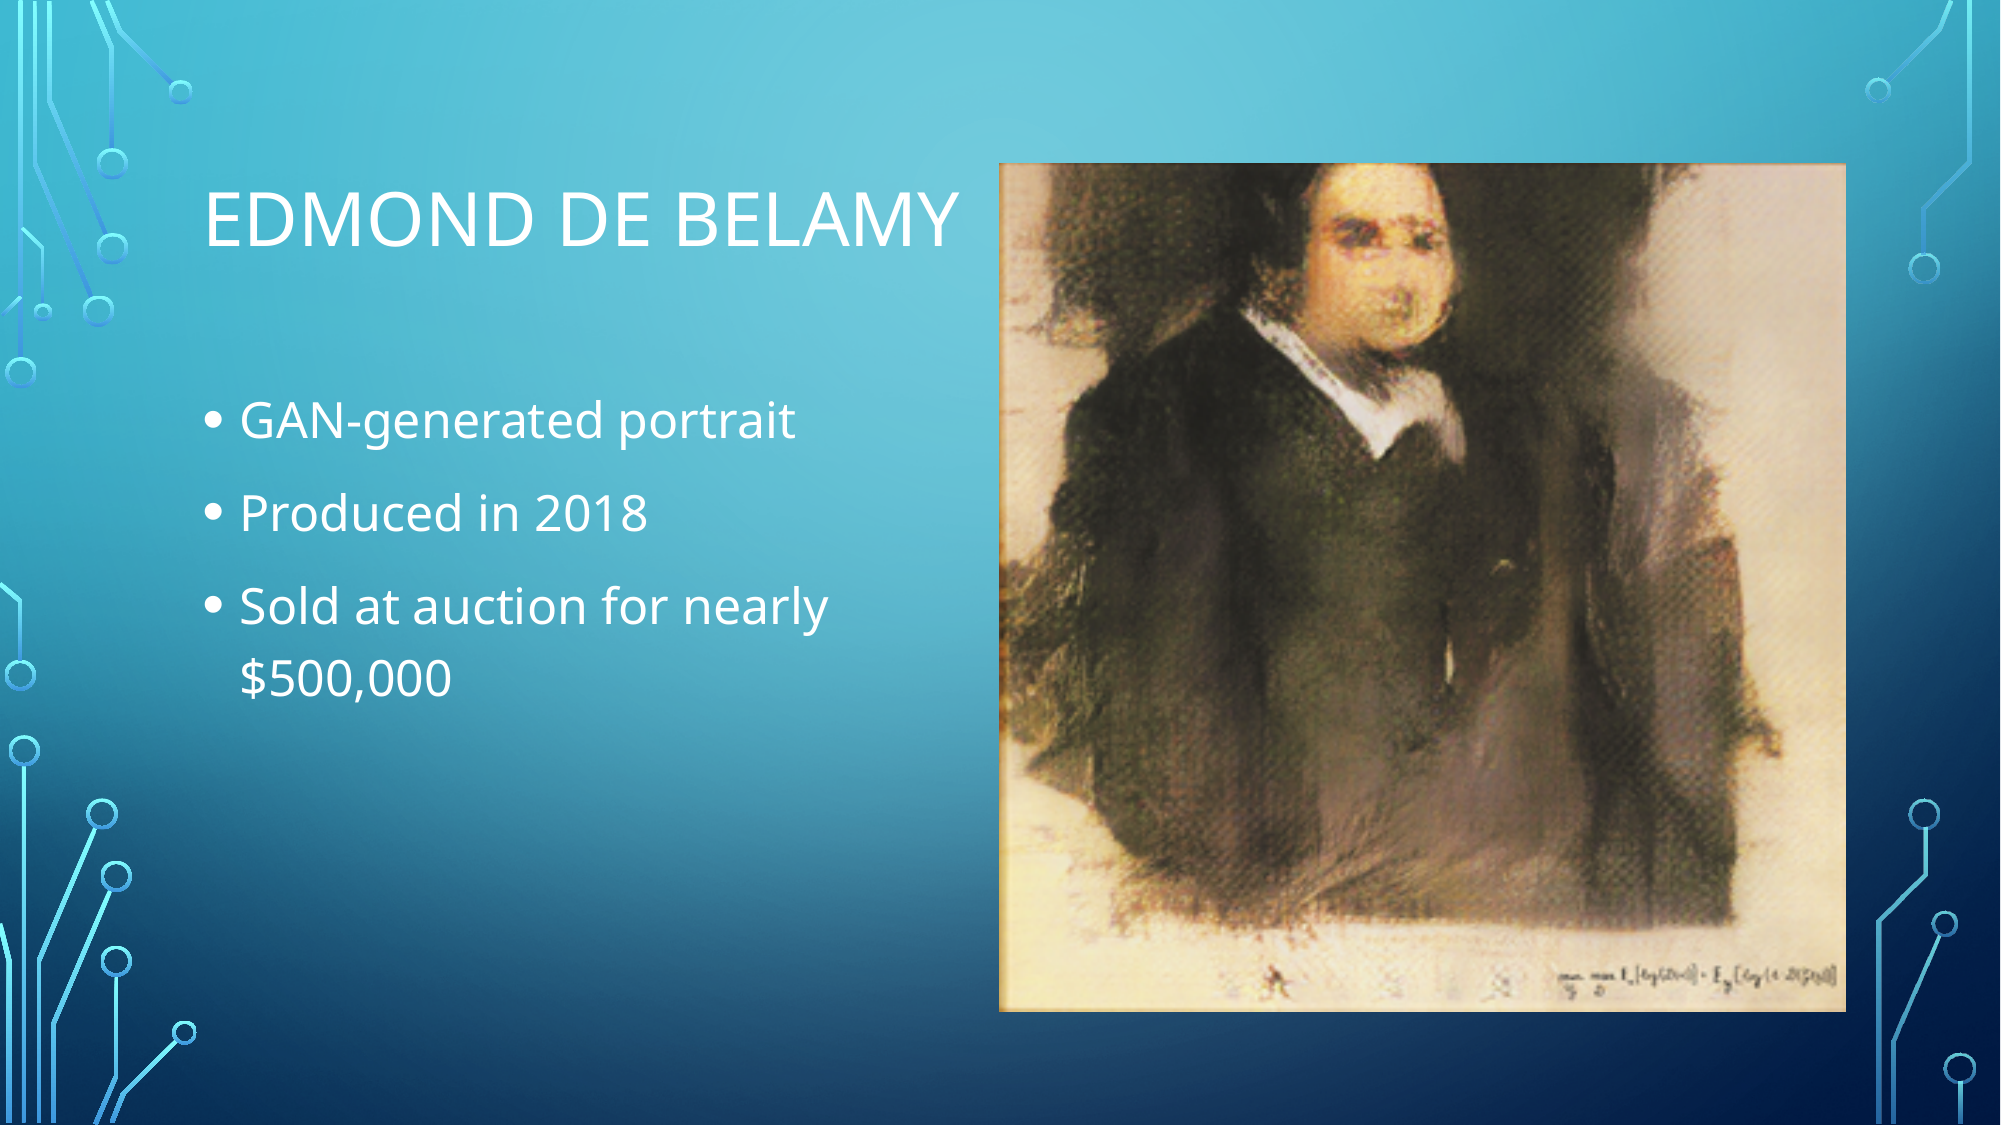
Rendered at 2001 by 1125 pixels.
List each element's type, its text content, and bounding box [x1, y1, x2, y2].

picture [999, 163, 1846, 1013]
title Edmond de Belamy [187, 101, 1813, 344]
list GAN-generated portrait Produced in 2018 Sold at auction for nearly $500,000 [187, 369, 877, 950]
